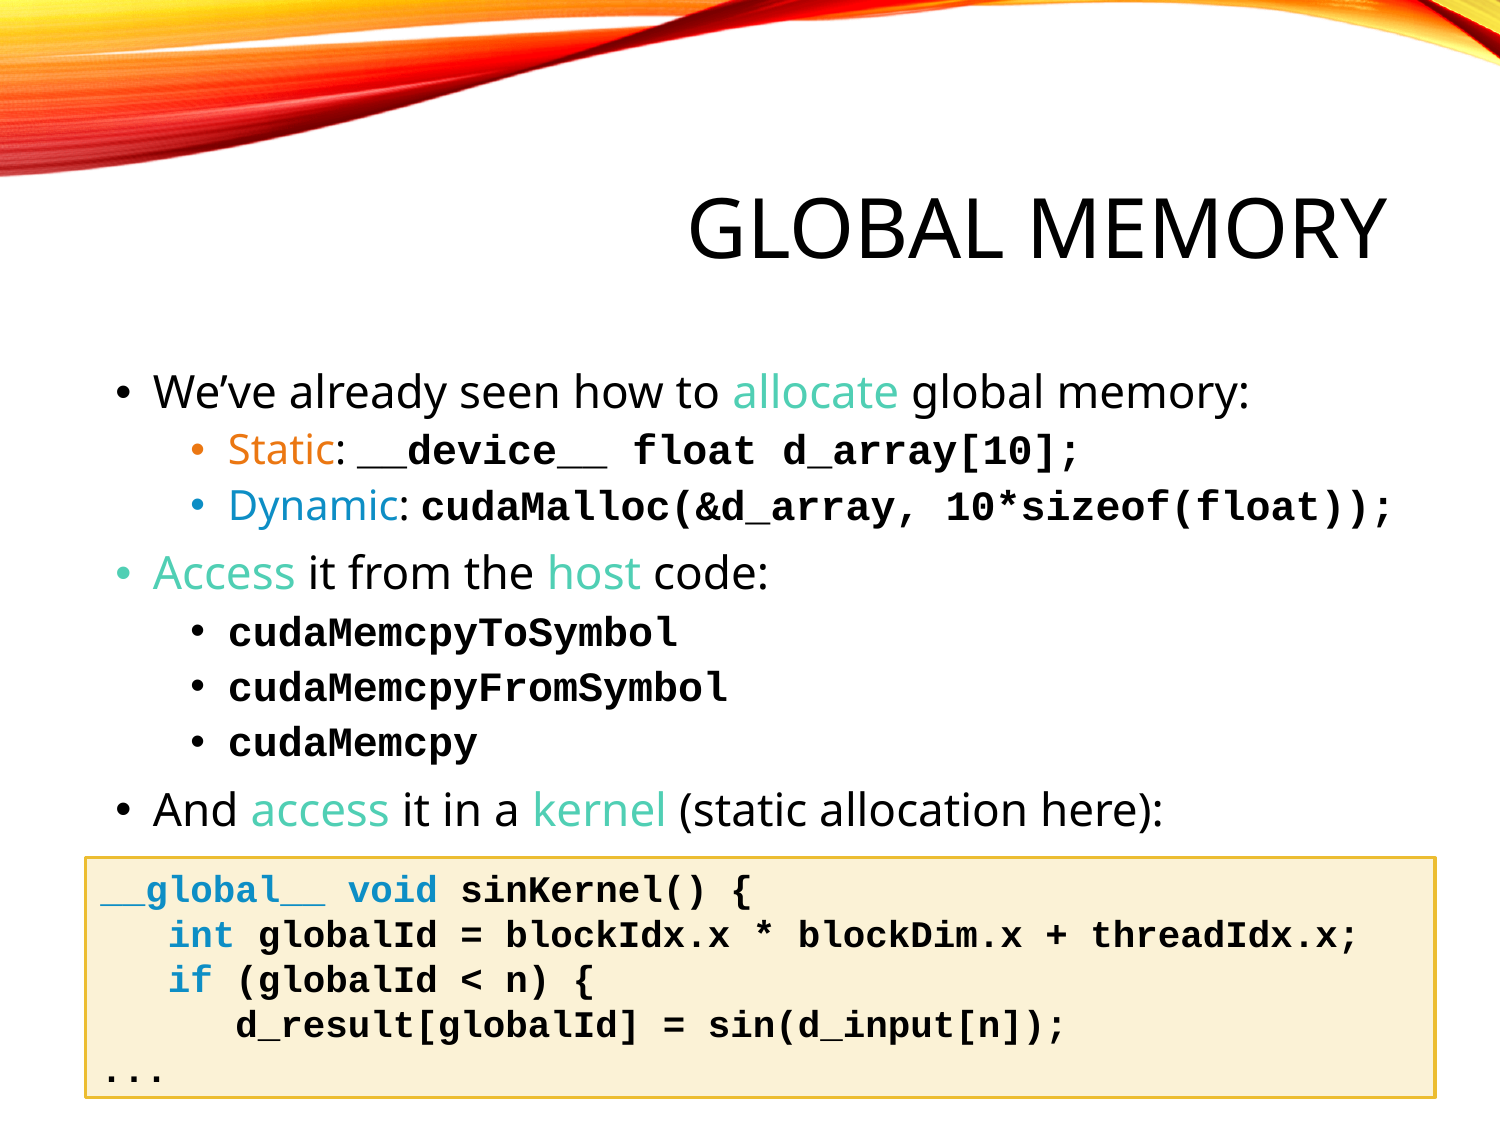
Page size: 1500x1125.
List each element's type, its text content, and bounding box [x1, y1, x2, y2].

list We’ve already seen how to allocate global memory: Static: __device__ float d_array[10]; Dynamic: cudaMalloc(&d_array, 10*sizeof(float)); Access it from the host code: cudaMemcpyToSymbol cudaMemcpyFromSymbol cudaMemcpy And access it in a kernel (static allocation here): [100, 361, 1436, 1030]
text_box __global__ void sinKernel() { int globalId = blockIdx.x * blockDim.x + threadIdx.x; if (globalId < n) { d_result[globalId] = sin(d_input[n]); ... [85, 857, 1435, 1098]
picture [0, 0, 1500, 178]
title Global memory [356, 125, 1403, 338]
